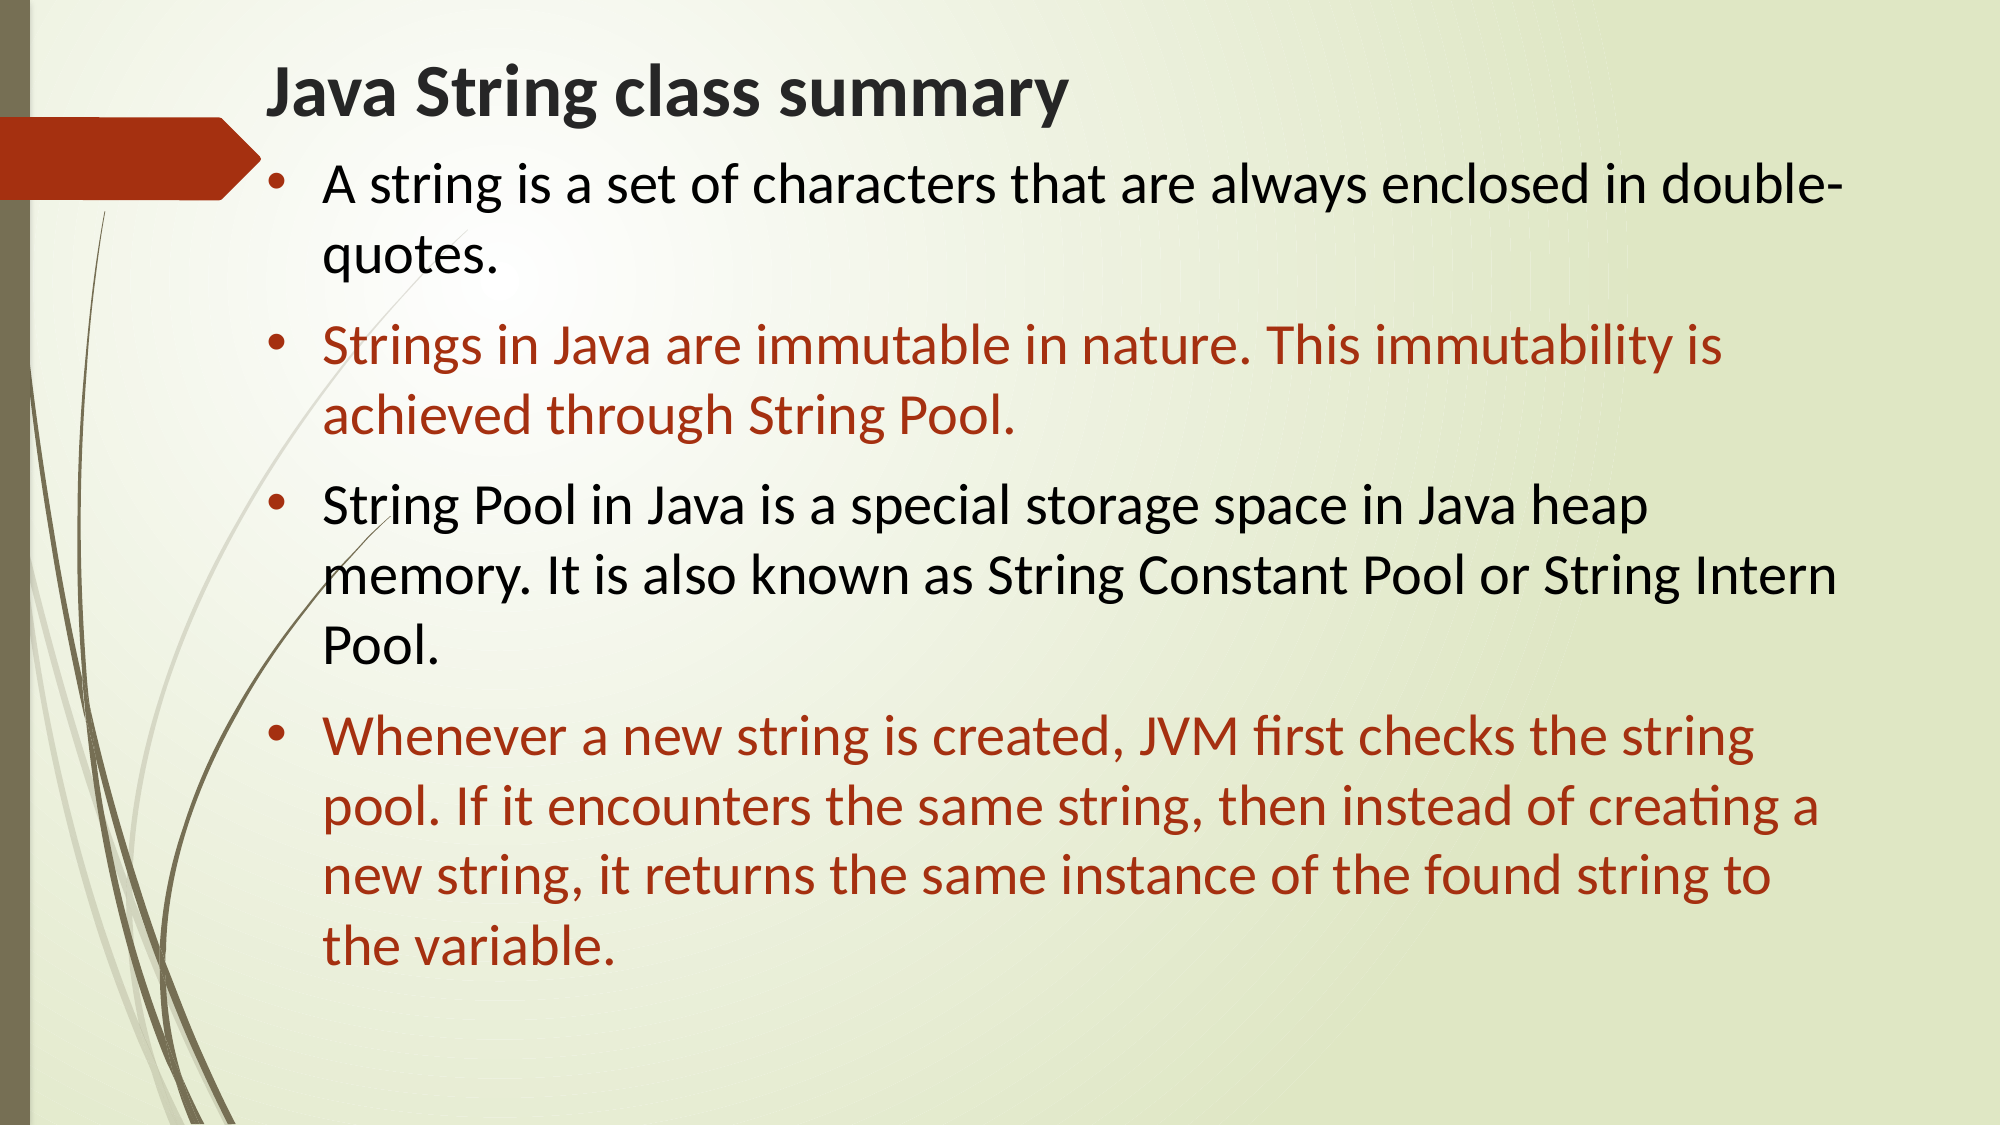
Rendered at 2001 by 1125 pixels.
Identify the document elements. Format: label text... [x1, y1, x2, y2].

title Java String class summary [251, 34, 1977, 189]
list A string is a set of characters that are always enclosed in double-quotes. Strings in Java are immutable in nature. This immutability is achieved through String Pool. String Pool in Java is a special storage space in Java heap memory. It is also known as String Constant Pool or String Intern Pool. Whenever a new string is created, JVM first checks the string pool. If it encounters the same string, then instead of creating a new string, it returns the same instance of the found string to the variable. [251, 138, 1863, 1014]
